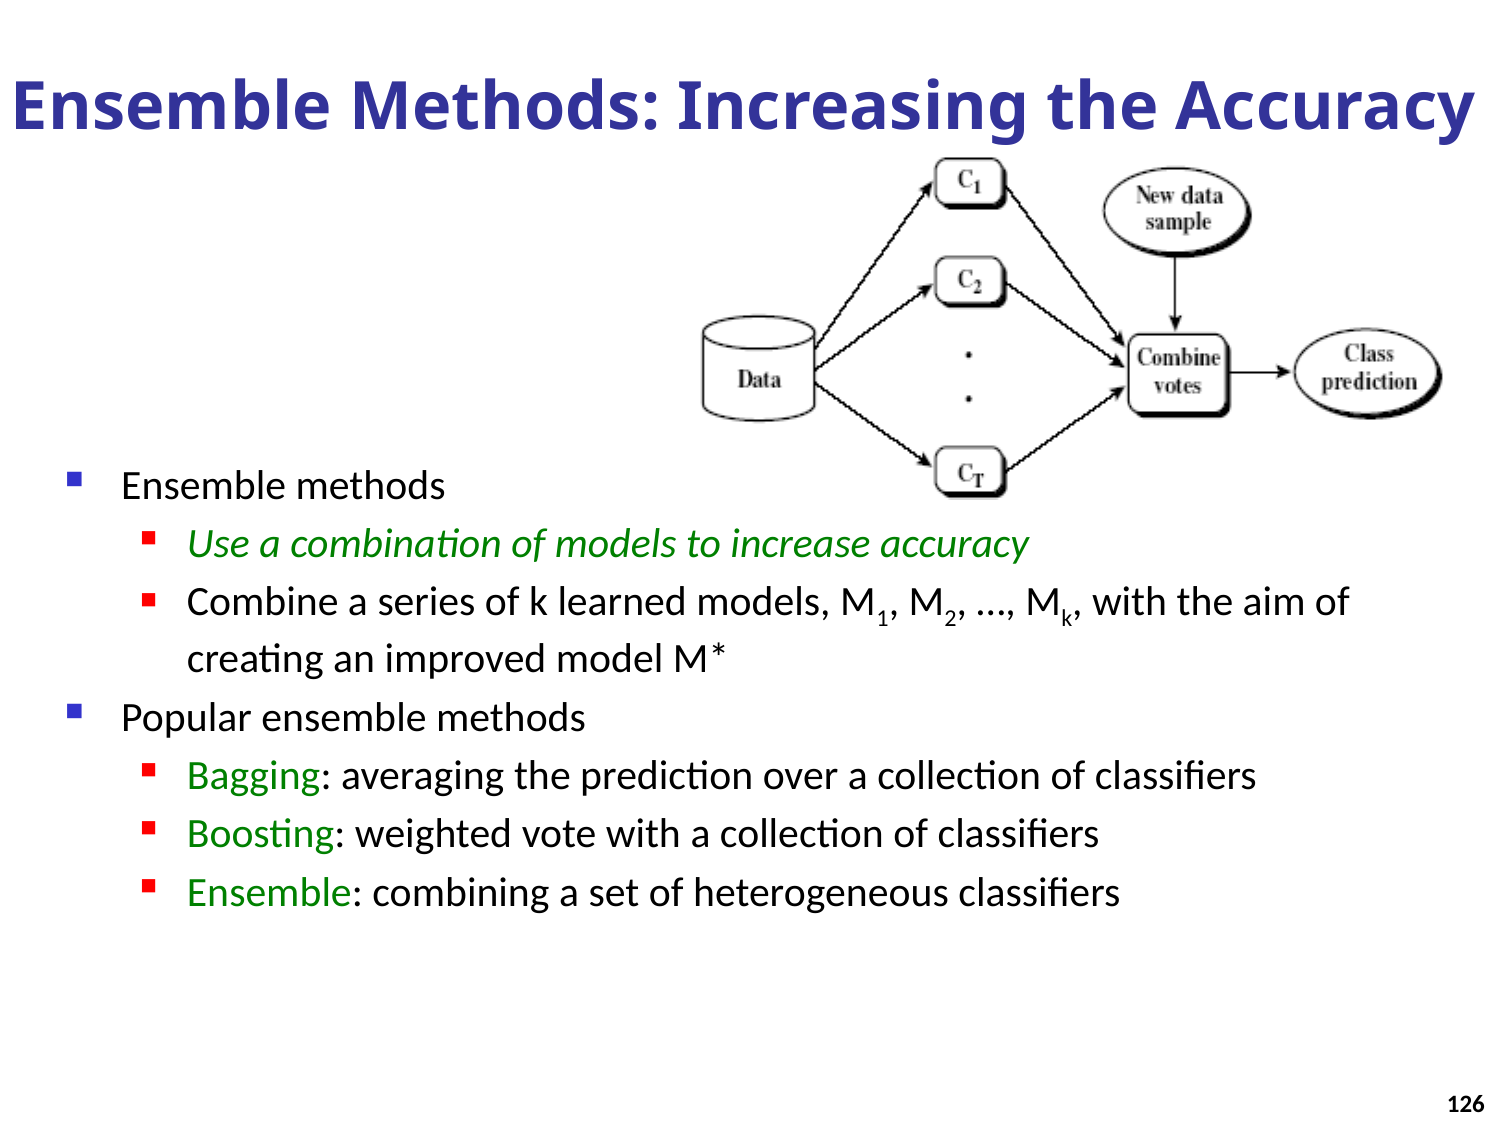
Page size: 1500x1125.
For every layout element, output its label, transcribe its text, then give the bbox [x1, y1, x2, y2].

picture [699, 144, 1451, 501]
list Ensemble methods Use a combination of models to increase accuracy Combine a series of k learned models, M1, M2, …, Mk, with the aim of creating an improved model M* Popular ensemble methods Bagging: averaging the prediction over a collection of classifiers Boosting: weighted vote with a collection of classifiers Ensemble: combining a set of heterogeneous classifiers [50, 450, 1438, 1075]
title Ensemble Methods: Increasing the Accuracy [0, 50, 1500, 150]
text_box 126 [1187, 1062, 1500, 1125]
